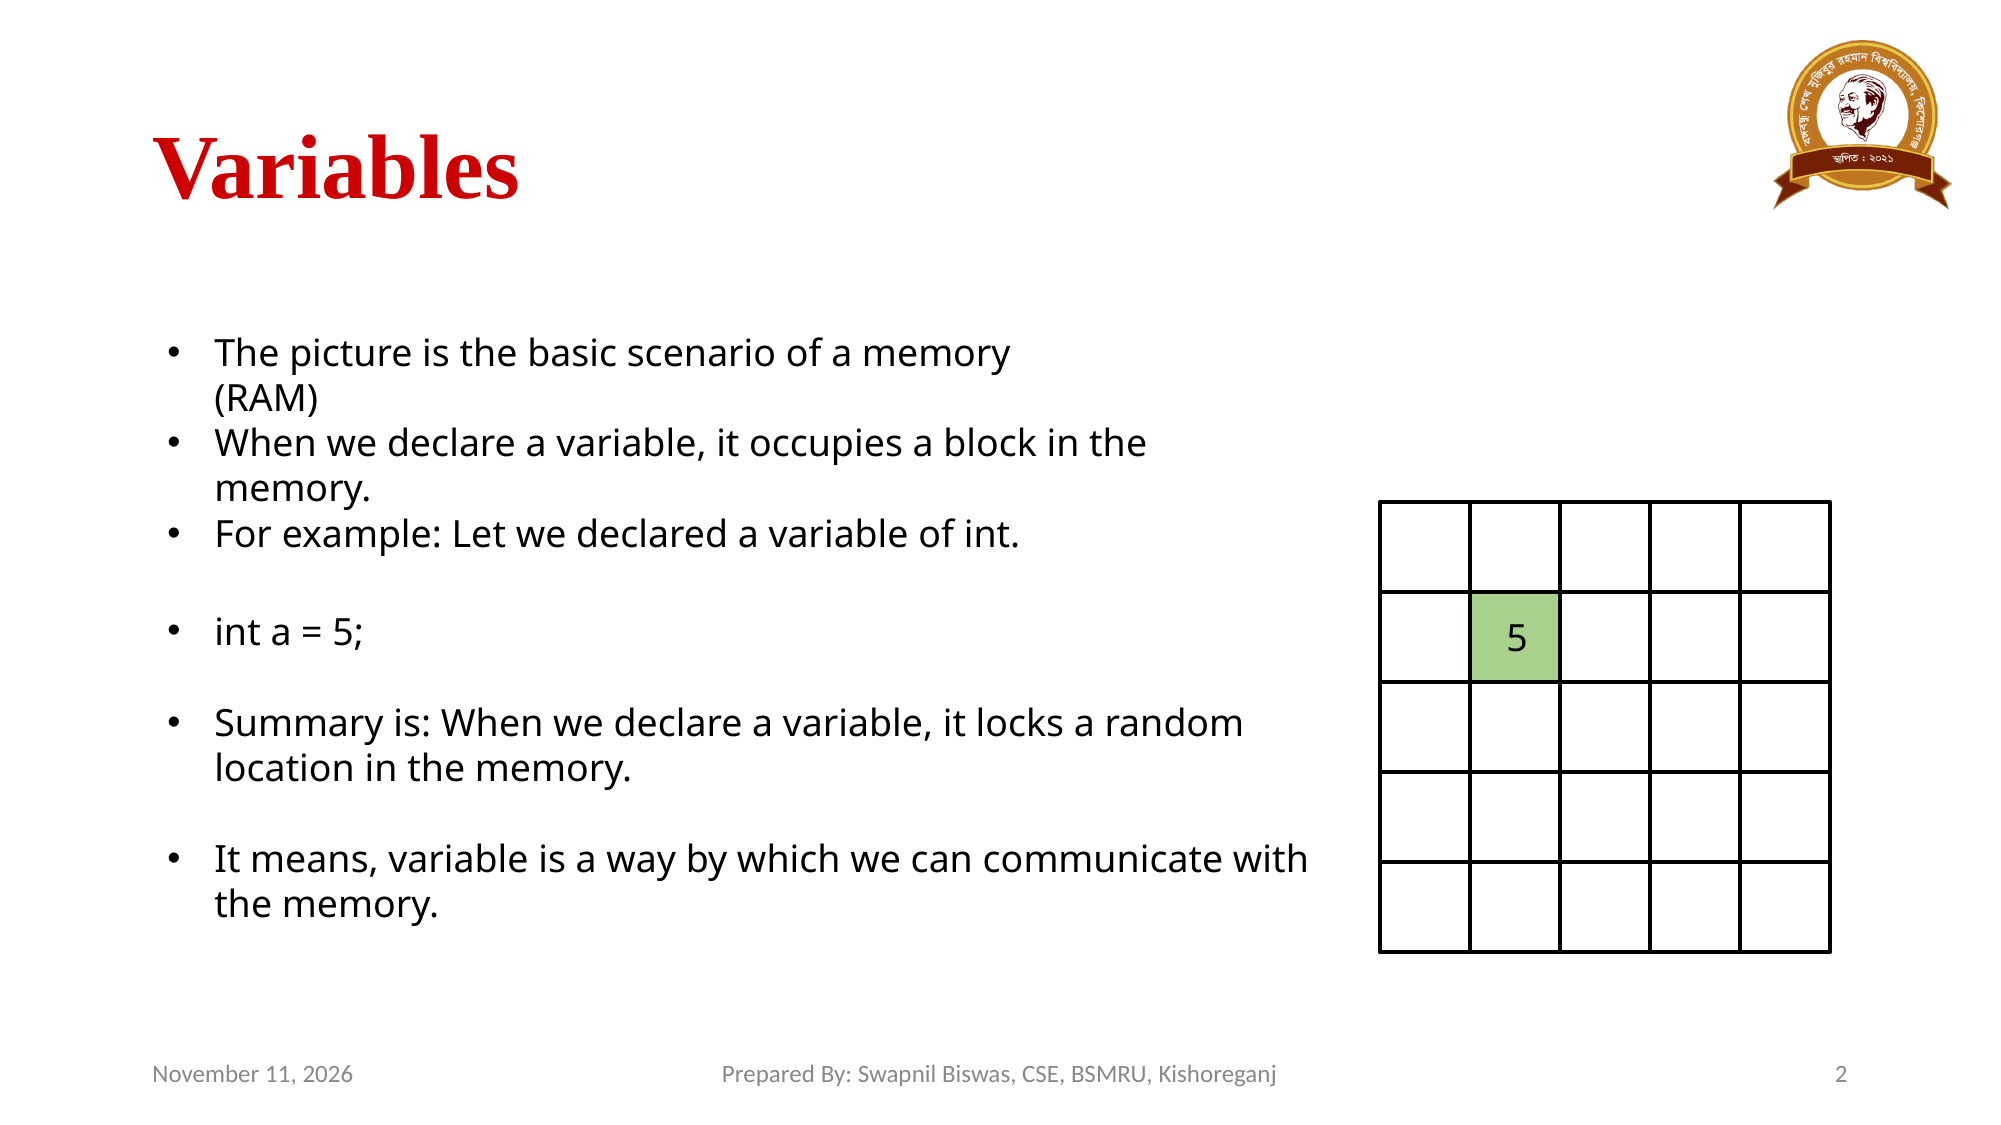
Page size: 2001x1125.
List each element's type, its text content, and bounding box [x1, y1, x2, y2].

text_box When we declare a variable, it occupies a block in the memory. [152, 411, 1245, 517]
footer Prepared By: Swapnil Biswas, CSE, BSMRU, Kishoreganj [662, 1042, 1338, 1103]
text_box For example: Let we declared a variable of int. [152, 502, 1094, 600]
text_box int a = 5; [152, 600, 1094, 660]
picture [1770, 37, 1955, 212]
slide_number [137, 1042, 588, 1103]
text_box The picture is the basic scenario of a memory (RAM) [152, 321, 1094, 411]
slide_number 2 [1412, 1042, 1863, 1103]
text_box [1379, 501, 1831, 953]
text_box Summary is: When we declare a variable, it locks a random location in the memory. [152, 691, 1335, 797]
title Variables [137, 59, 1863, 278]
text_box It means, variable is a way by which we can communicate with the memory. [152, 827, 1335, 933]
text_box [1469, 591, 1561, 683]
